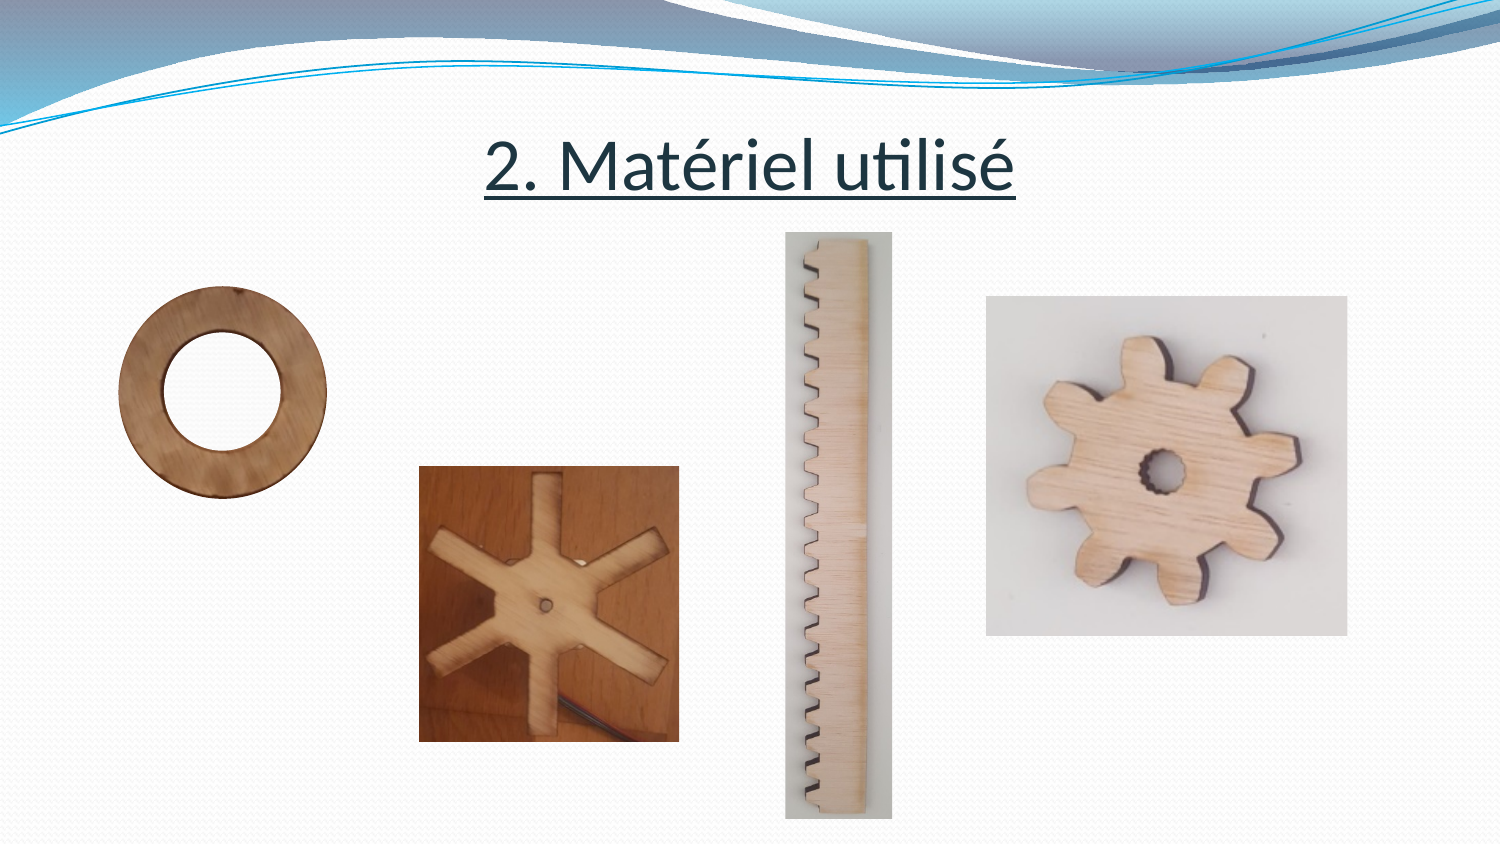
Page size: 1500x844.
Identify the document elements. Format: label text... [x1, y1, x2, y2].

picture [985, 296, 1348, 636]
title 2. Matériel utilisé [75, 86, 1425, 228]
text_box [118, 285, 328, 500]
picture [785, 232, 893, 820]
picture [418, 465, 680, 742]
